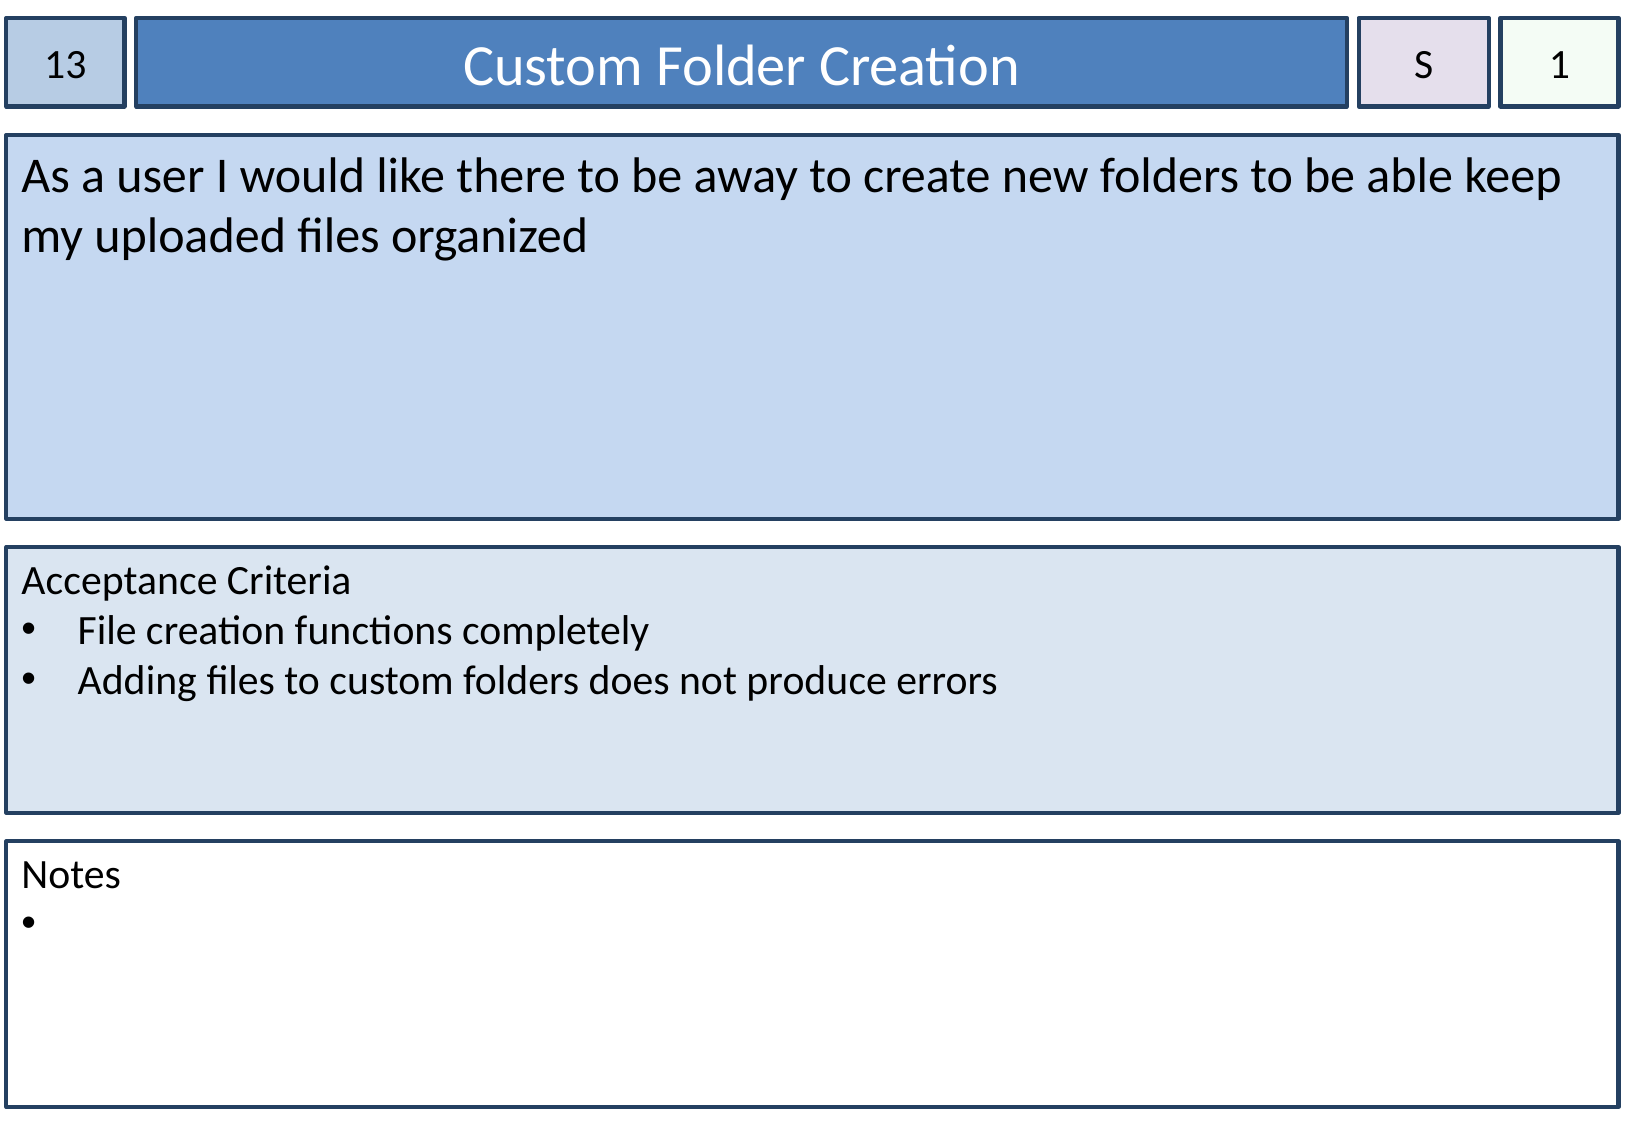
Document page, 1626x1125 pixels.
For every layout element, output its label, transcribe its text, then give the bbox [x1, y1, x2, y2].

text_box Notes [6, 841, 1619, 1107]
text_box Custom Folder Creation [136, 17, 1347, 107]
text_box S [1358, 17, 1489, 107]
text_box As a user I would like there to be away to create new folders to be able keep my uploaded files organized [6, 134, 1619, 519]
text_box Acceptance Criteria File creation functions completely Adding files to custom folders does not produce errors [6, 547, 1619, 813]
text_box 1 [1500, 17, 1619, 107]
text_box 13 [6, 17, 125, 107]
